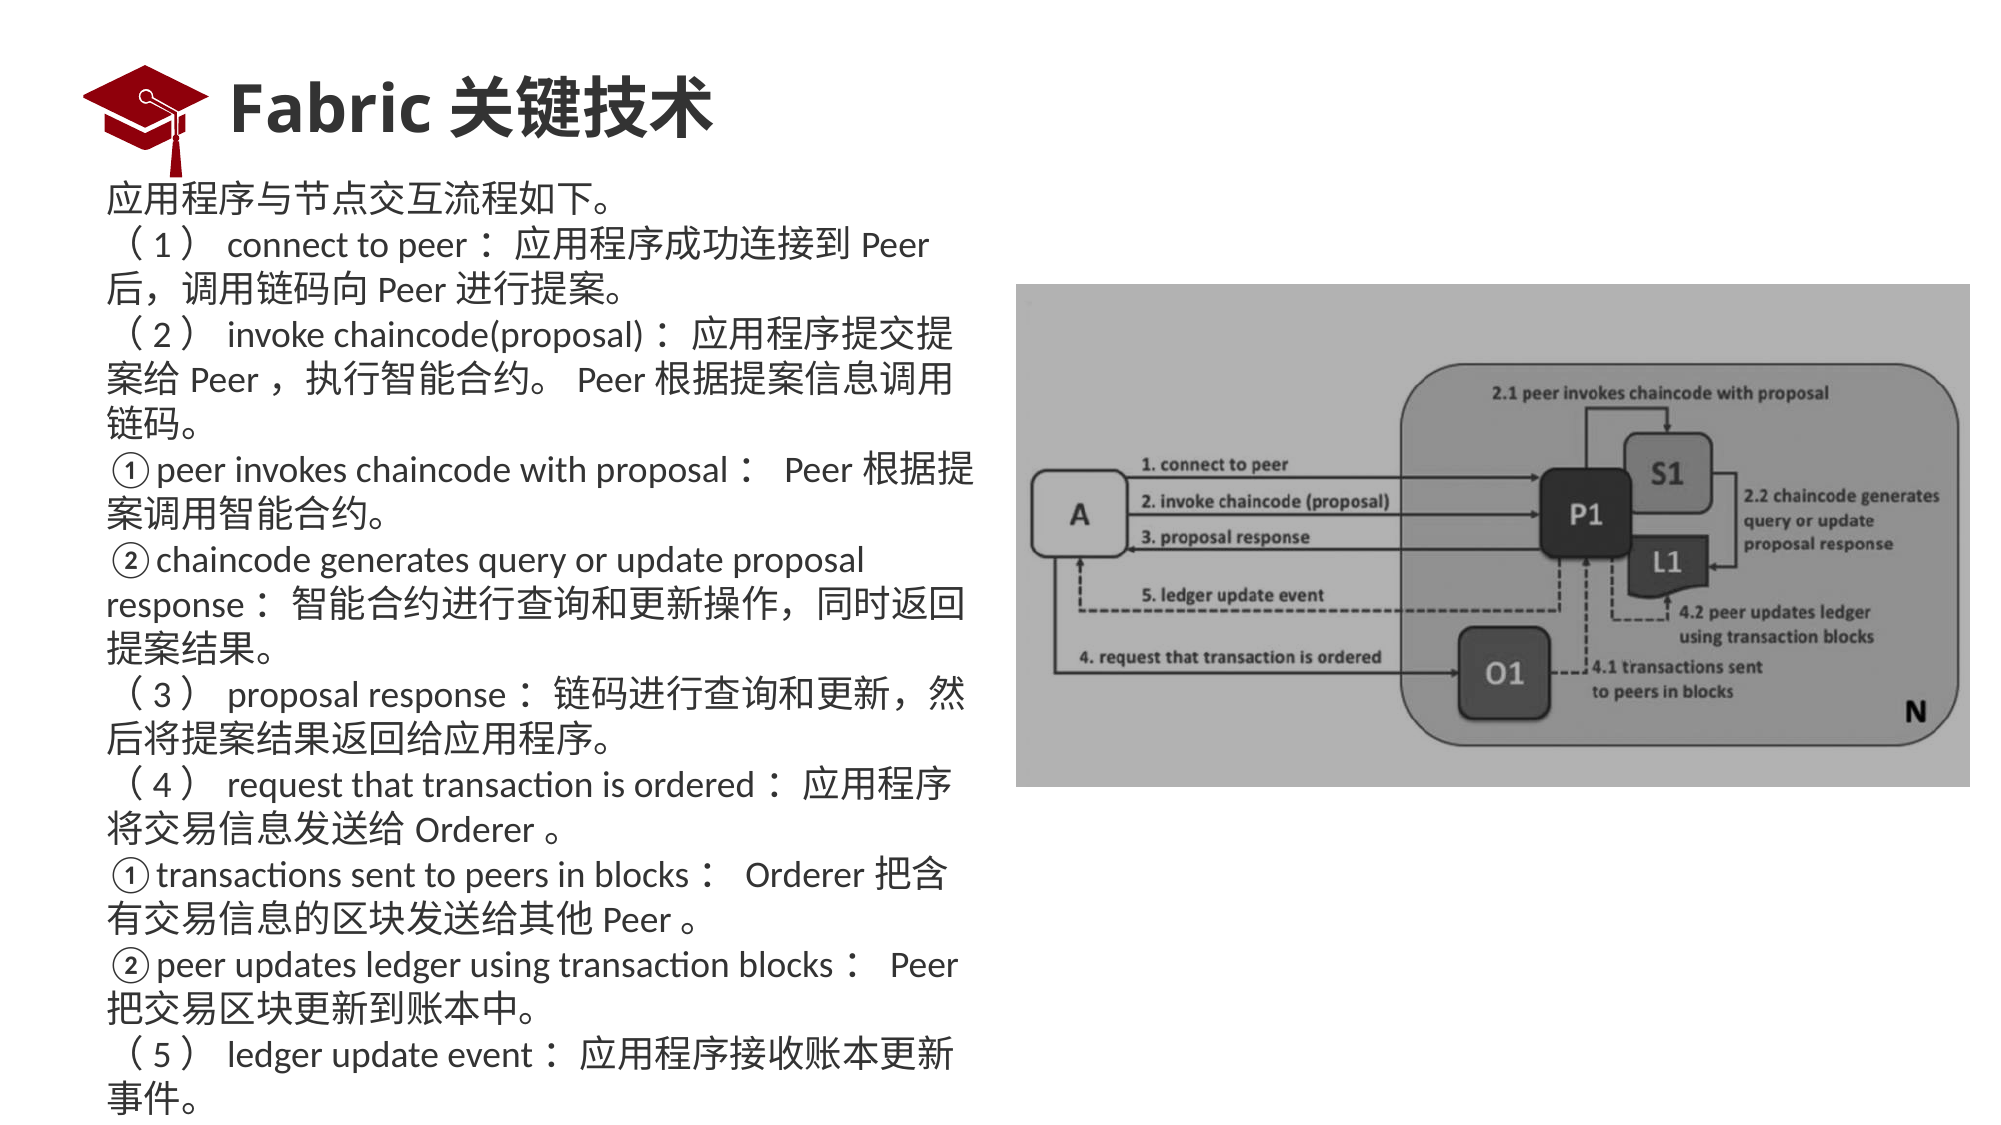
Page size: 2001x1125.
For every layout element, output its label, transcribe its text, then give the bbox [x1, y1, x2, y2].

text_box 应用程序与节点交互流程如下。 （1）connect to peer：应用程序成功连接到Peer后，调用链码向Peer进行提案。 （2）invoke chaincode(proposal)：应用程序提交提案给Peer，执行智能合约。Peer根据提案信息调用链码。 ①peer invokes chaincode with proposal：Peer根据提案调用智能合约。 ②chaincode generates query or update proposal response：智能合约进行查询和更新操作，同时返回提案结果。 （3）proposal response：链码进行查询和更新，然后将提案结果返回给应用程序。 （4）request that transaction is ordered：应用程序将交易信息发送给Orderer。 ①transactions sent to peers in blocks：Orderer把含有交易信息的区块发送给其他Peer。 ②peer updates ledger using transaction blocks：Peer把交易区块更新到账本中。 （5）ledger update event：应用程序接收账本更新事件。 [91, 167, 992, 1125]
title Fabric关键技术 [213, 55, 1406, 168]
picture [1016, 284, 1970, 788]
